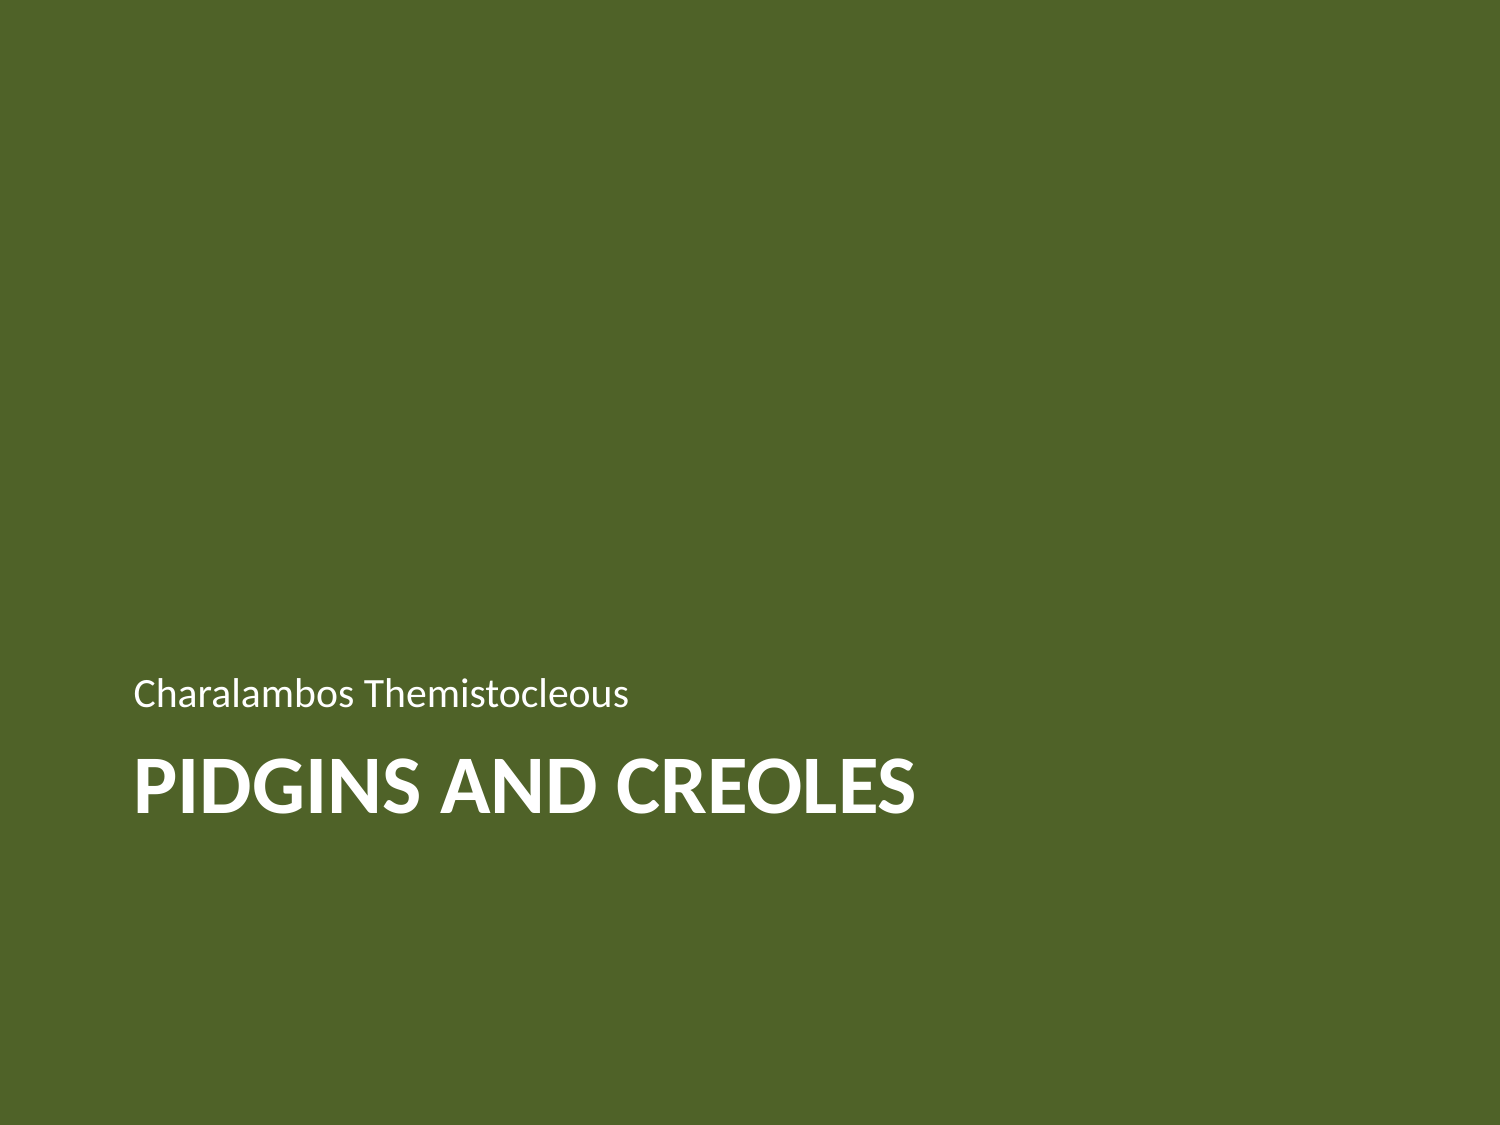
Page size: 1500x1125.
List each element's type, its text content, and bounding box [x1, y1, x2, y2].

title Pidgins and Creoles [118, 723, 1394, 947]
list Charalambos Themistocleous [118, 476, 1394, 723]
